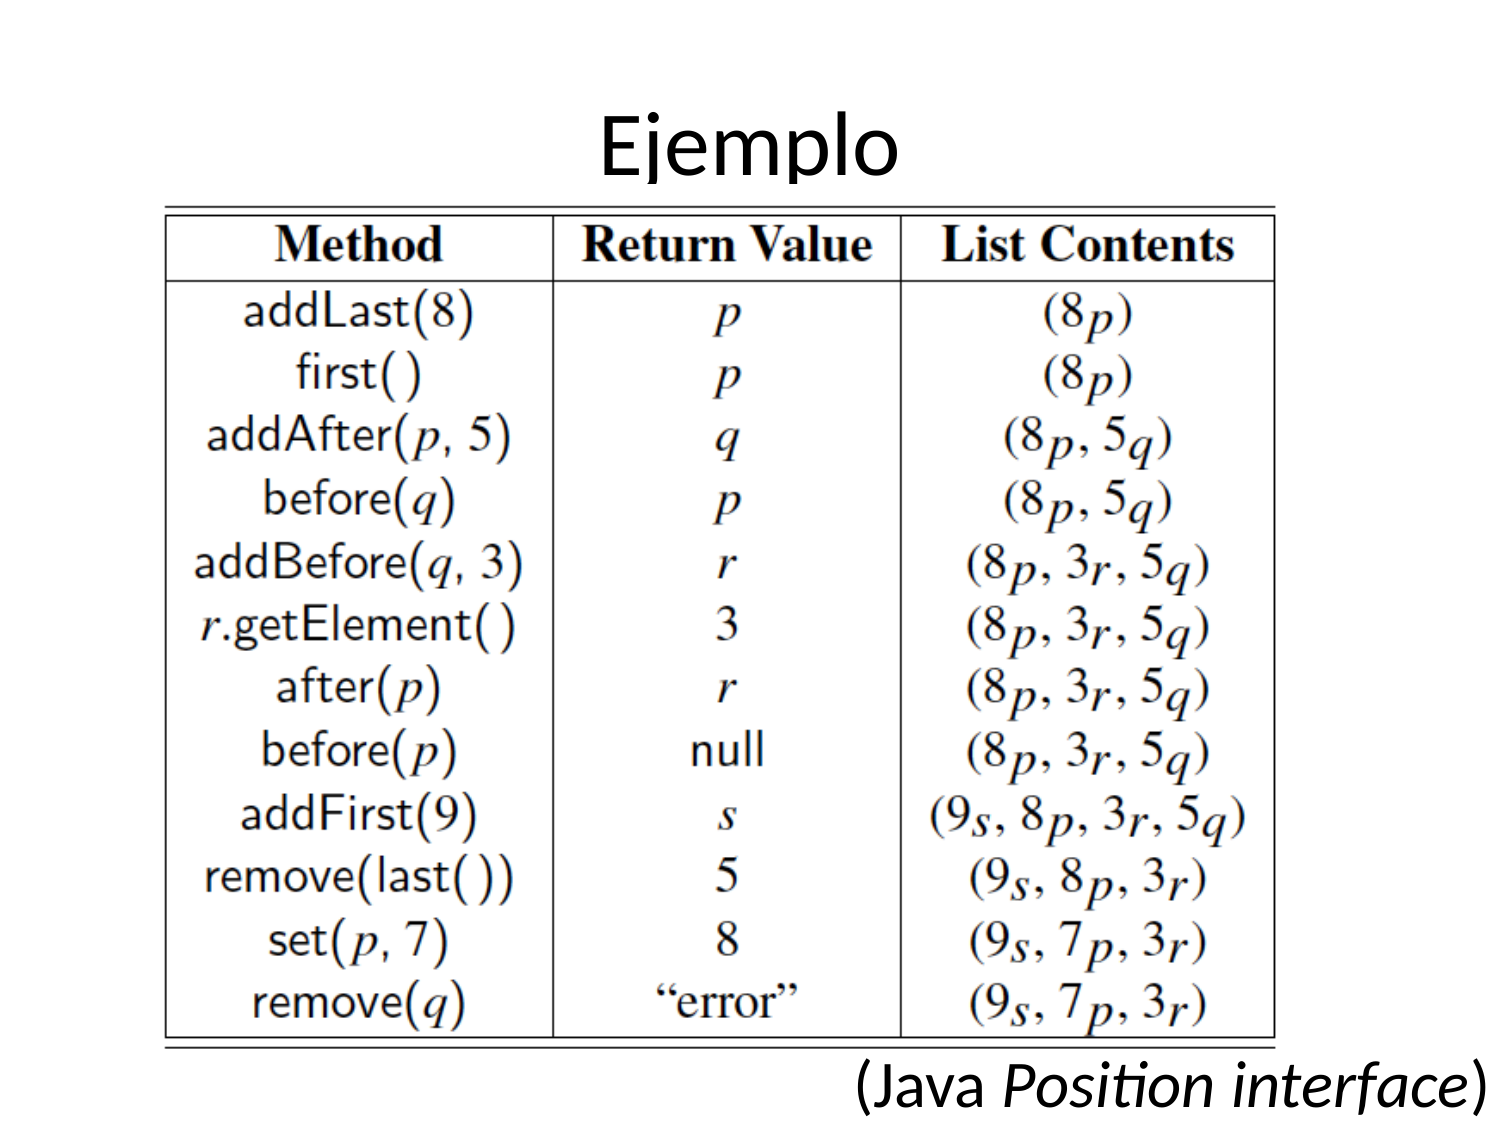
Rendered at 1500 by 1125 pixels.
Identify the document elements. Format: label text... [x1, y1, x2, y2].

text_box (Java Position interface) [838, 1033, 1500, 1125]
picture [135, 184, 1318, 1080]
title Ejemplo [75, 45, 1425, 233]
